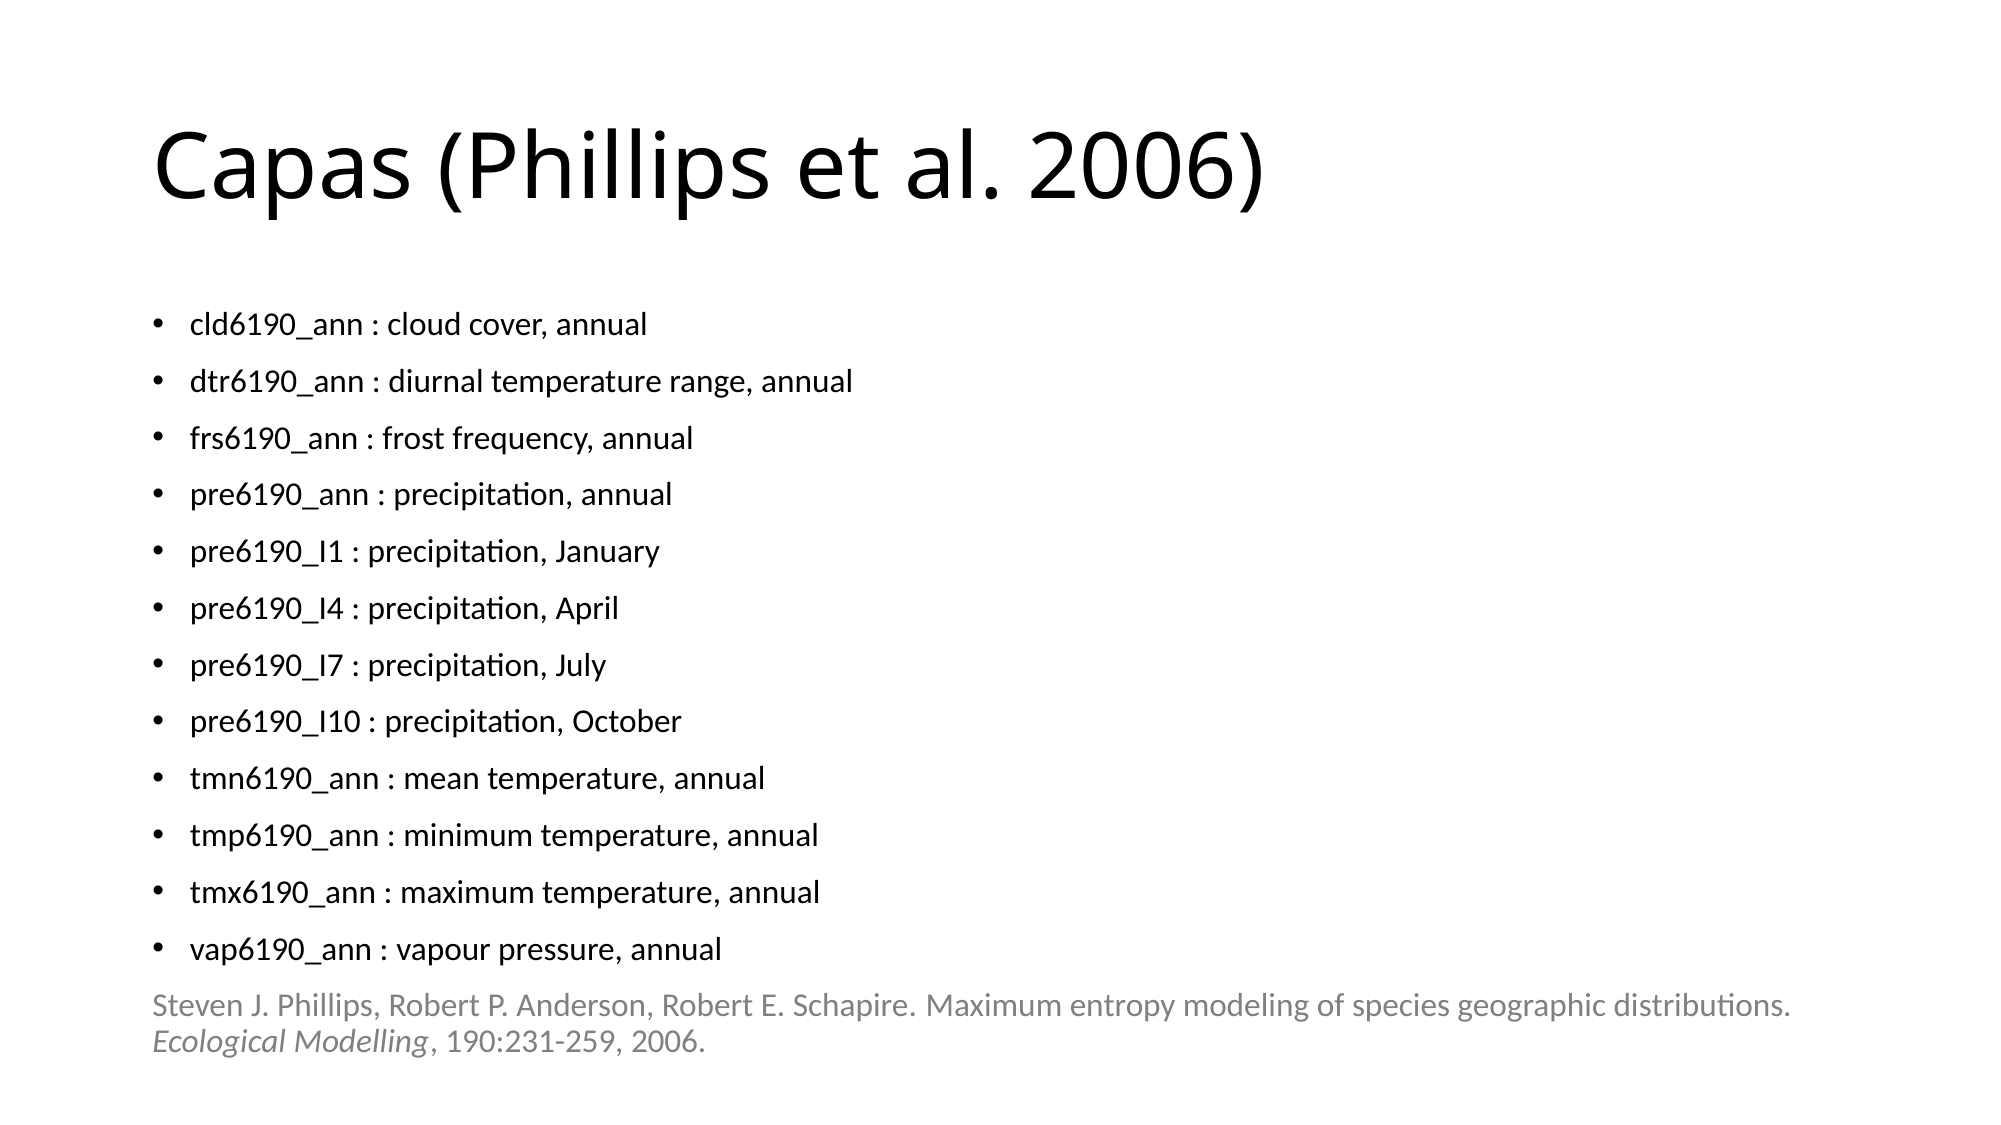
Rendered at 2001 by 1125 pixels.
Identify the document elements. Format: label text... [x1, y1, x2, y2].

title Capas (Phillips et al. 2006) [137, 59, 1863, 278]
list cld6190_ann : cloud cover, annual dtr6190_ann : diurnal temperature range, annual frs6190_ann : frost frequency, annual pre6190_ann : precipitation, annual pre6190_I1 : precipitation, January pre6190_I4 : precipitation, April pre6190_I7 : precipitation, July pre6190_I10 : precipitation, October tmn6190_ann : mean temperature, annual tmp6190_ann : minimum temperature, annual tmx6190_ann : maximum temperature, annual vap6190_ann : vapour pressure, annual Steven J. Phillips, Robert P. Anderson, Robert E. Schapire. Maximum entropy modeling of species geographic distributions. Ecological Modelling, 190:231-259, 2006. [137, 299, 1863, 1014]
